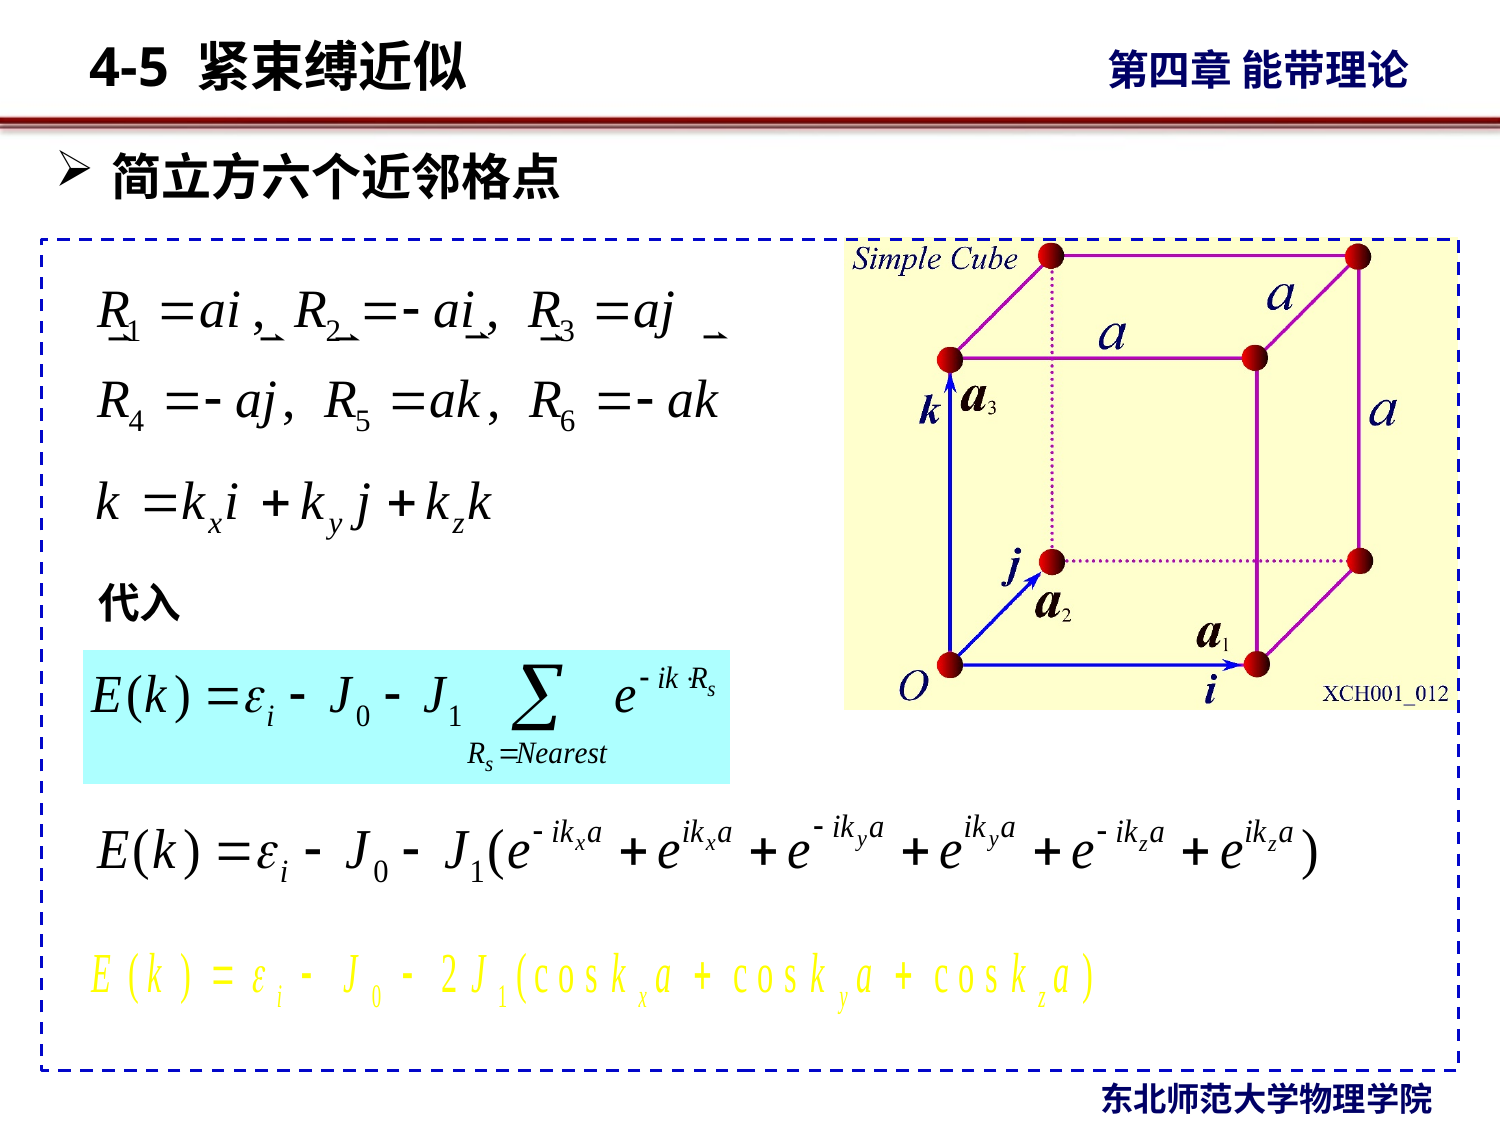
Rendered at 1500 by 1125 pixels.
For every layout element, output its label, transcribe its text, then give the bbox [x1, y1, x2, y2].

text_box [82, 649, 731, 785]
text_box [81, 931, 1109, 1024]
text_box 简立方六个近邻格点 [40, 137, 680, 213]
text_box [87, 460, 510, 551]
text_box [87, 270, 734, 443]
text_box [41, 239, 1459, 1071]
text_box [87, 802, 1329, 897]
picture [0, 0, 1500, 1125]
